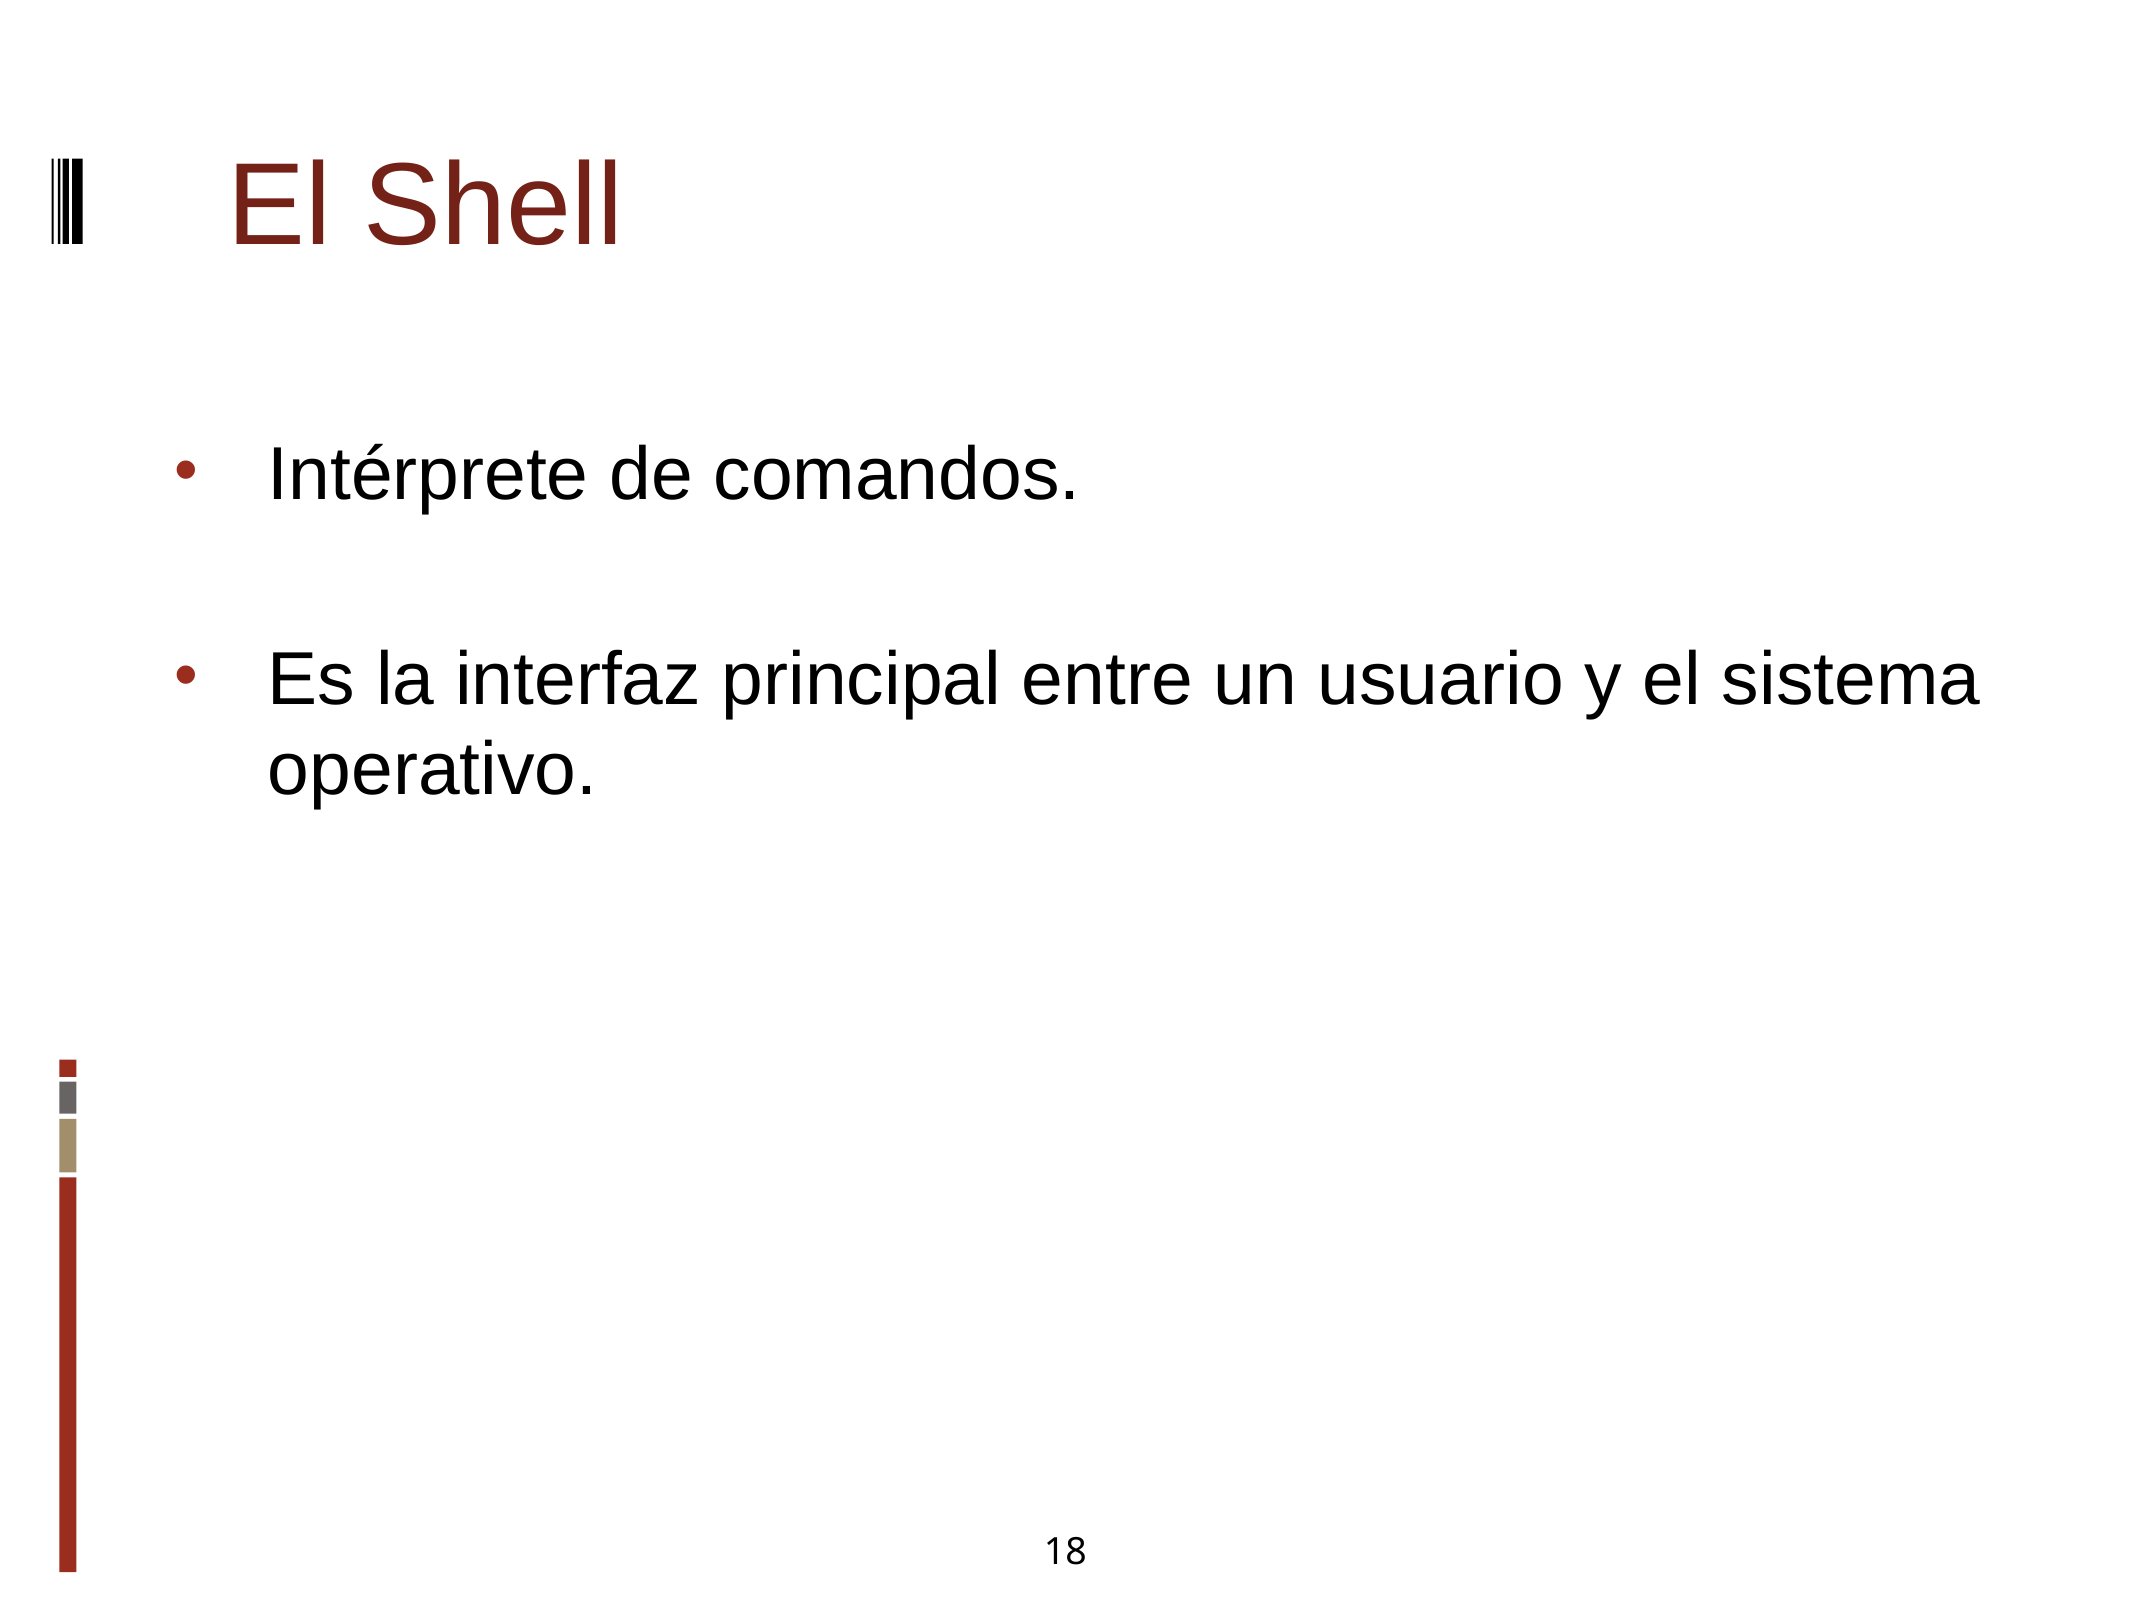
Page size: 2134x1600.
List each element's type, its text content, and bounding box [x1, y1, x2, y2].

text_box [59, 1081, 77, 1114]
text_box [59, 1177, 77, 1573]
text_box [62, 158, 69, 244]
text_box [72, 158, 83, 244]
text_box [59, 1118, 77, 1173]
text_box [57, 158, 61, 244]
text_box [59, 1059, 77, 1077]
text_box 18 [1035, 1518, 1096, 1578]
text_box [0, 0, 86, 1599]
title El Shell [213, 119, 2027, 333]
text_box Intérprete de comandos. Es la interfaz principal entre un usuario y el sistema operativo. [85, 415, 2027, 818]
